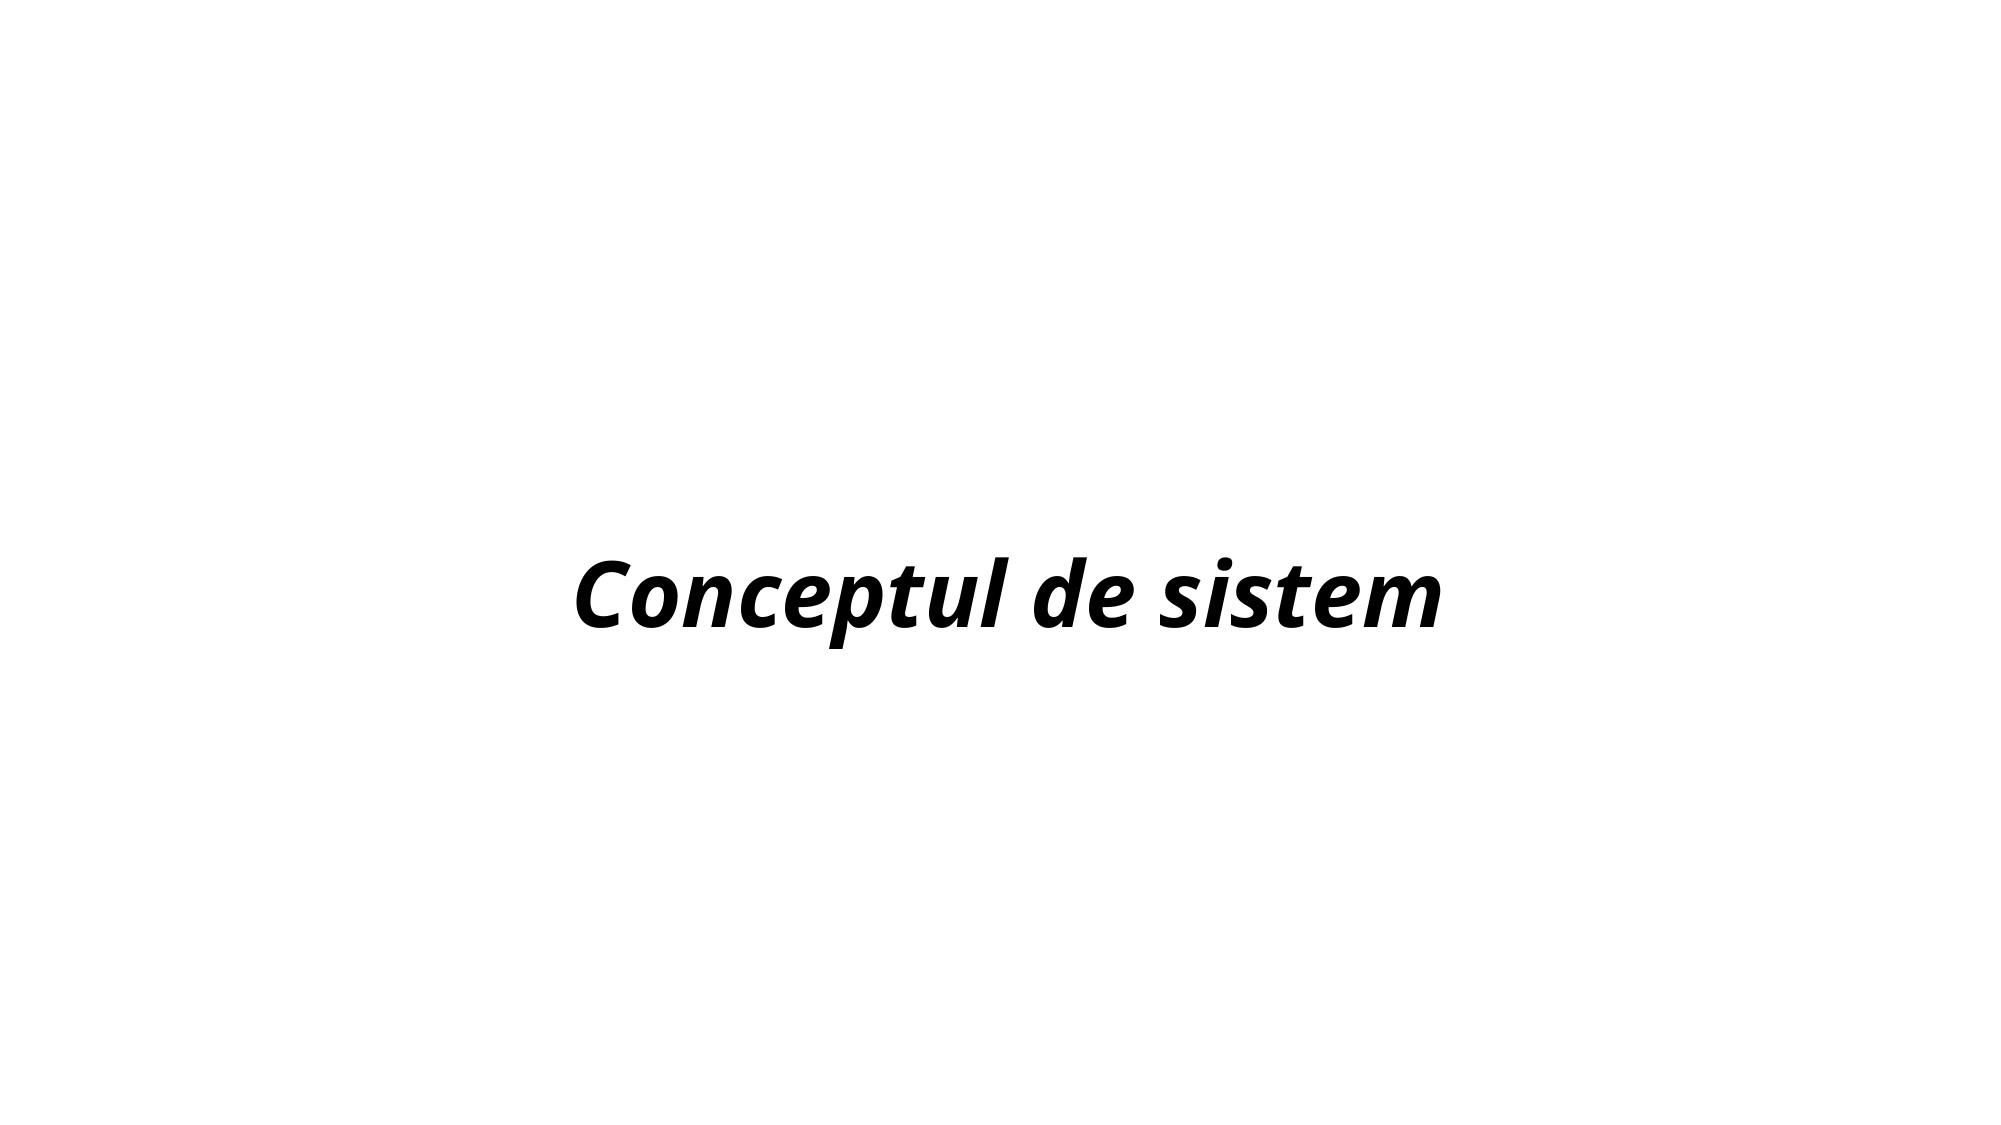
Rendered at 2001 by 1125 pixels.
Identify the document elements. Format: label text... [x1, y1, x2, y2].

title Conceptul de sistem [146, 489, 1872, 707]
